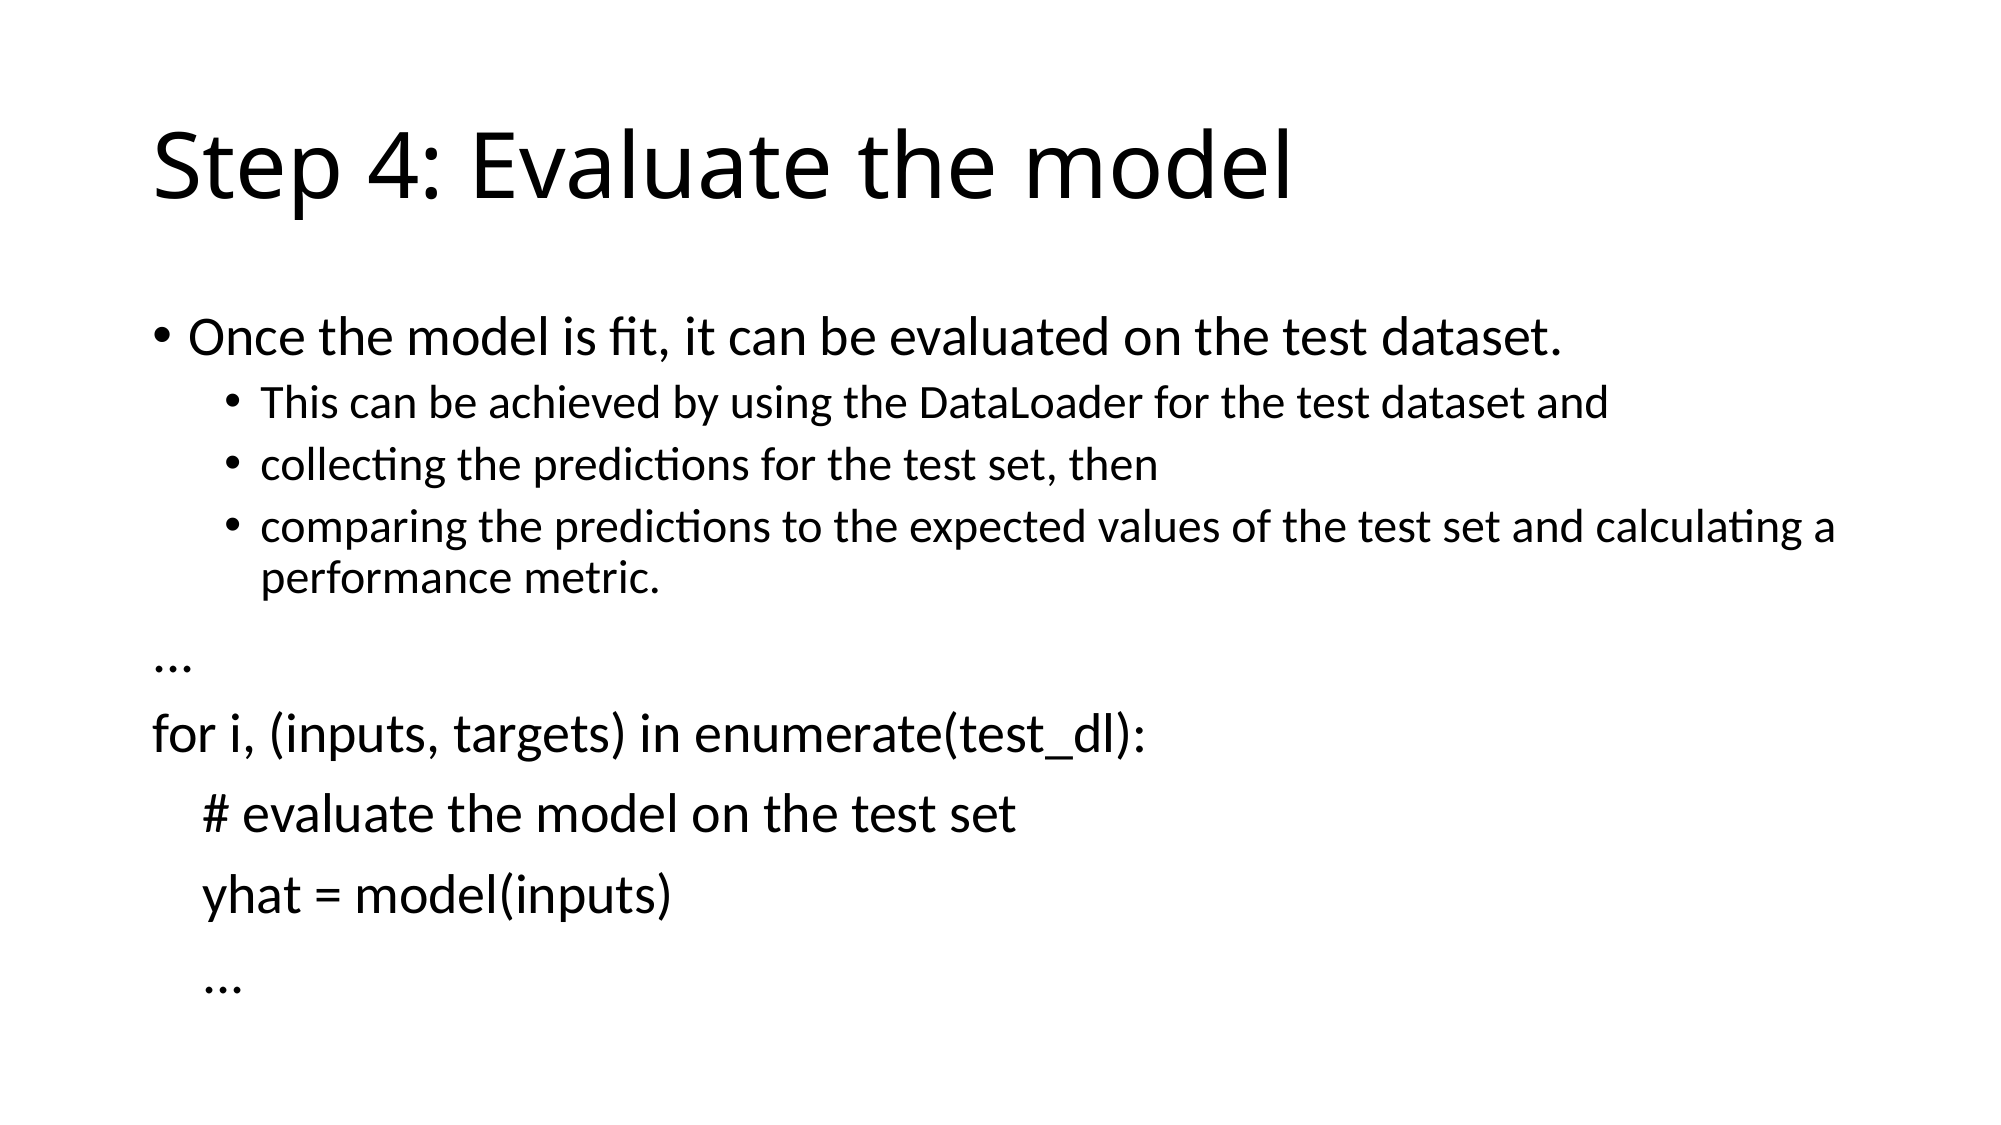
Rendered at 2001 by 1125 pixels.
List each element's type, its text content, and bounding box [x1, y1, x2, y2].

list Once the model is fit, it can be evaluated on the test dataset. This can be achieved by using the DataLoader for the test dataset and collecting the predictions for the test set, then comparing the predictions to the expected values of the test set and calculating a performance metric. ... for i, (inputs, targets) in enumerate(test_dl): # evaluate the model on the test set yhat = model(inputs) ... [137, 299, 1863, 1014]
title Step 4: Evaluate the model [137, 59, 1863, 278]
